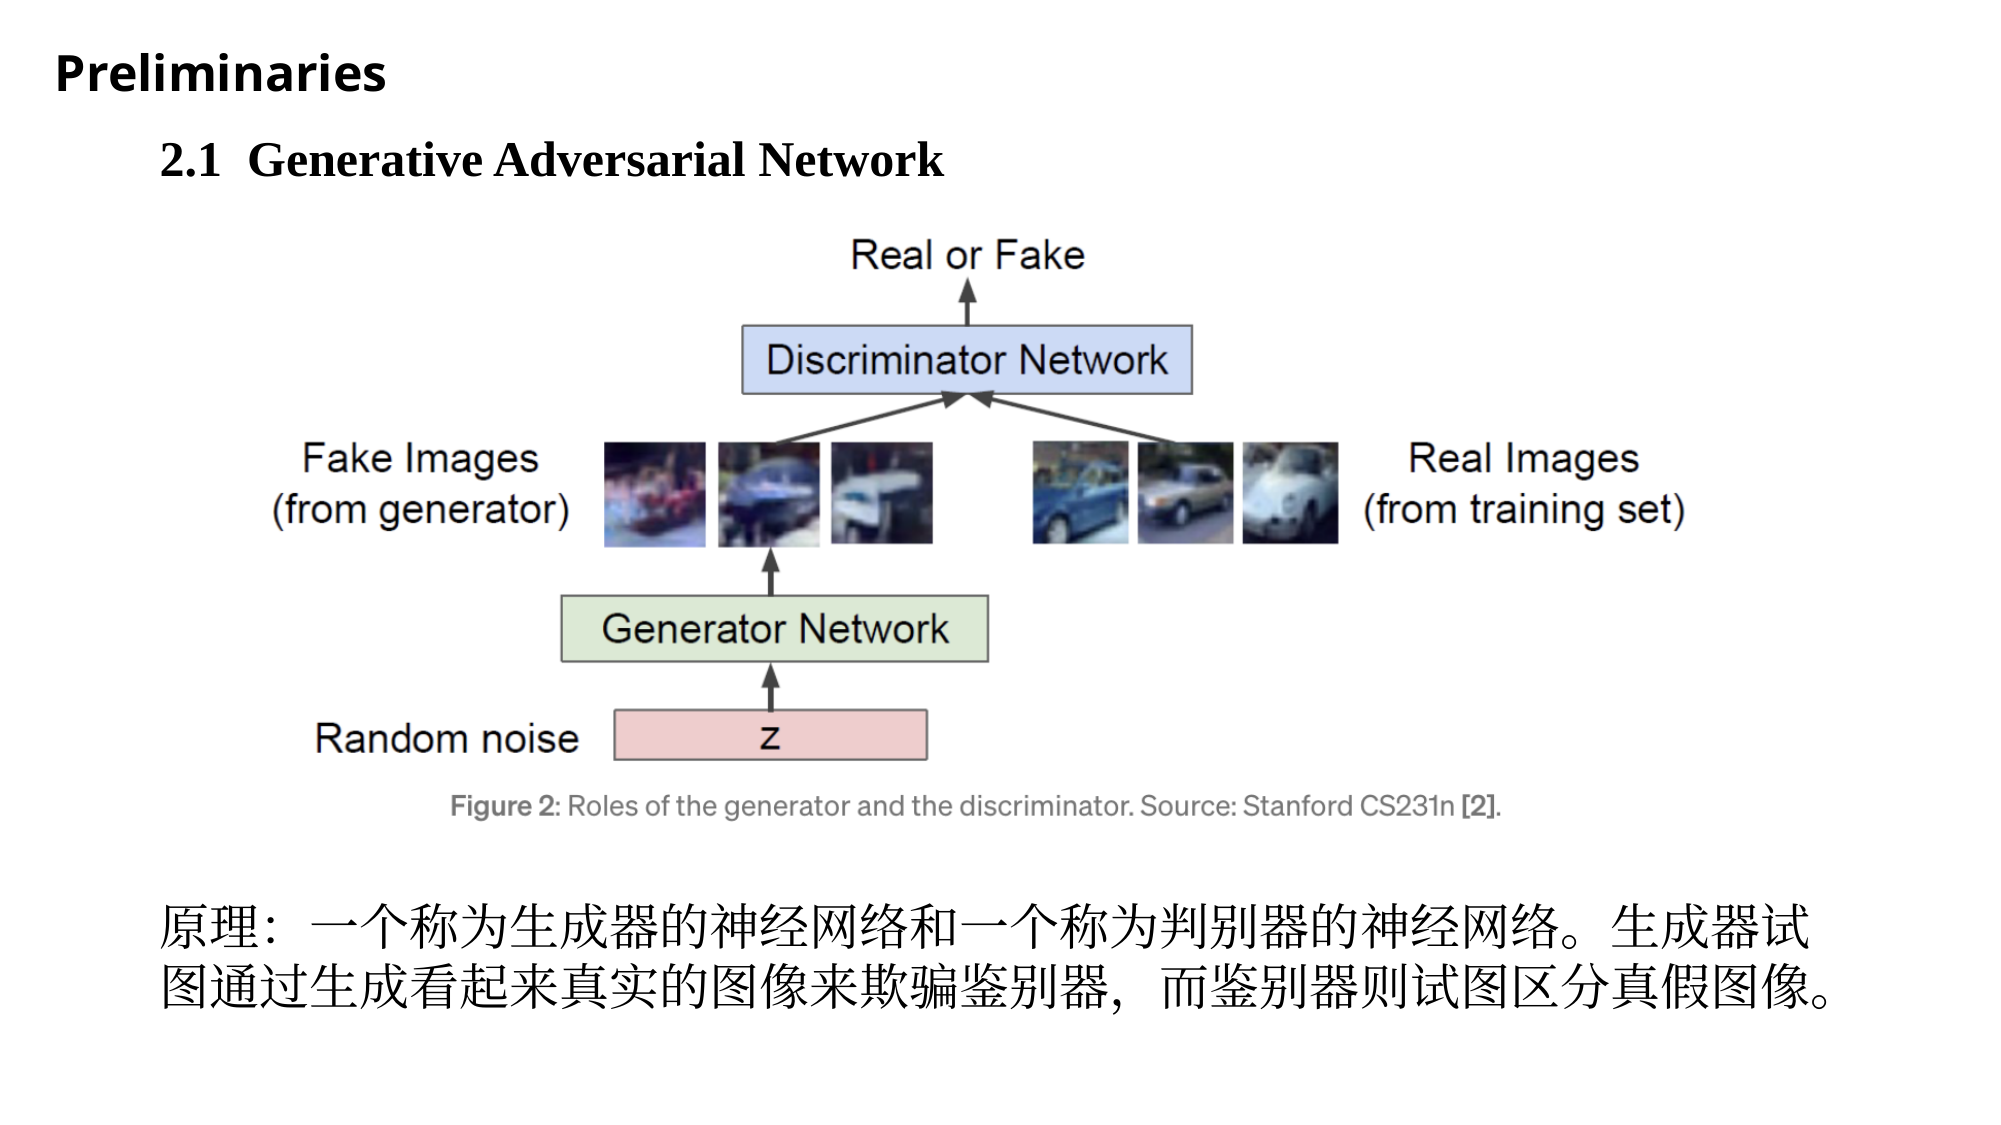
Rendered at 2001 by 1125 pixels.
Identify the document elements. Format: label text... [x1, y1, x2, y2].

text_box Preliminaries [40, 34, 605, 110]
text_box 2.1 Generative Adversarial Network [144, 119, 1455, 194]
text_box 原理：一个称为生成器的神经网络和一个称为判别器的神经网络。生成器试图通过生成看起来真实的图像来欺骗鉴别器，而鉴别器则试图区分真假图像。 [144, 888, 1832, 1024]
picture [258, 194, 1698, 860]
